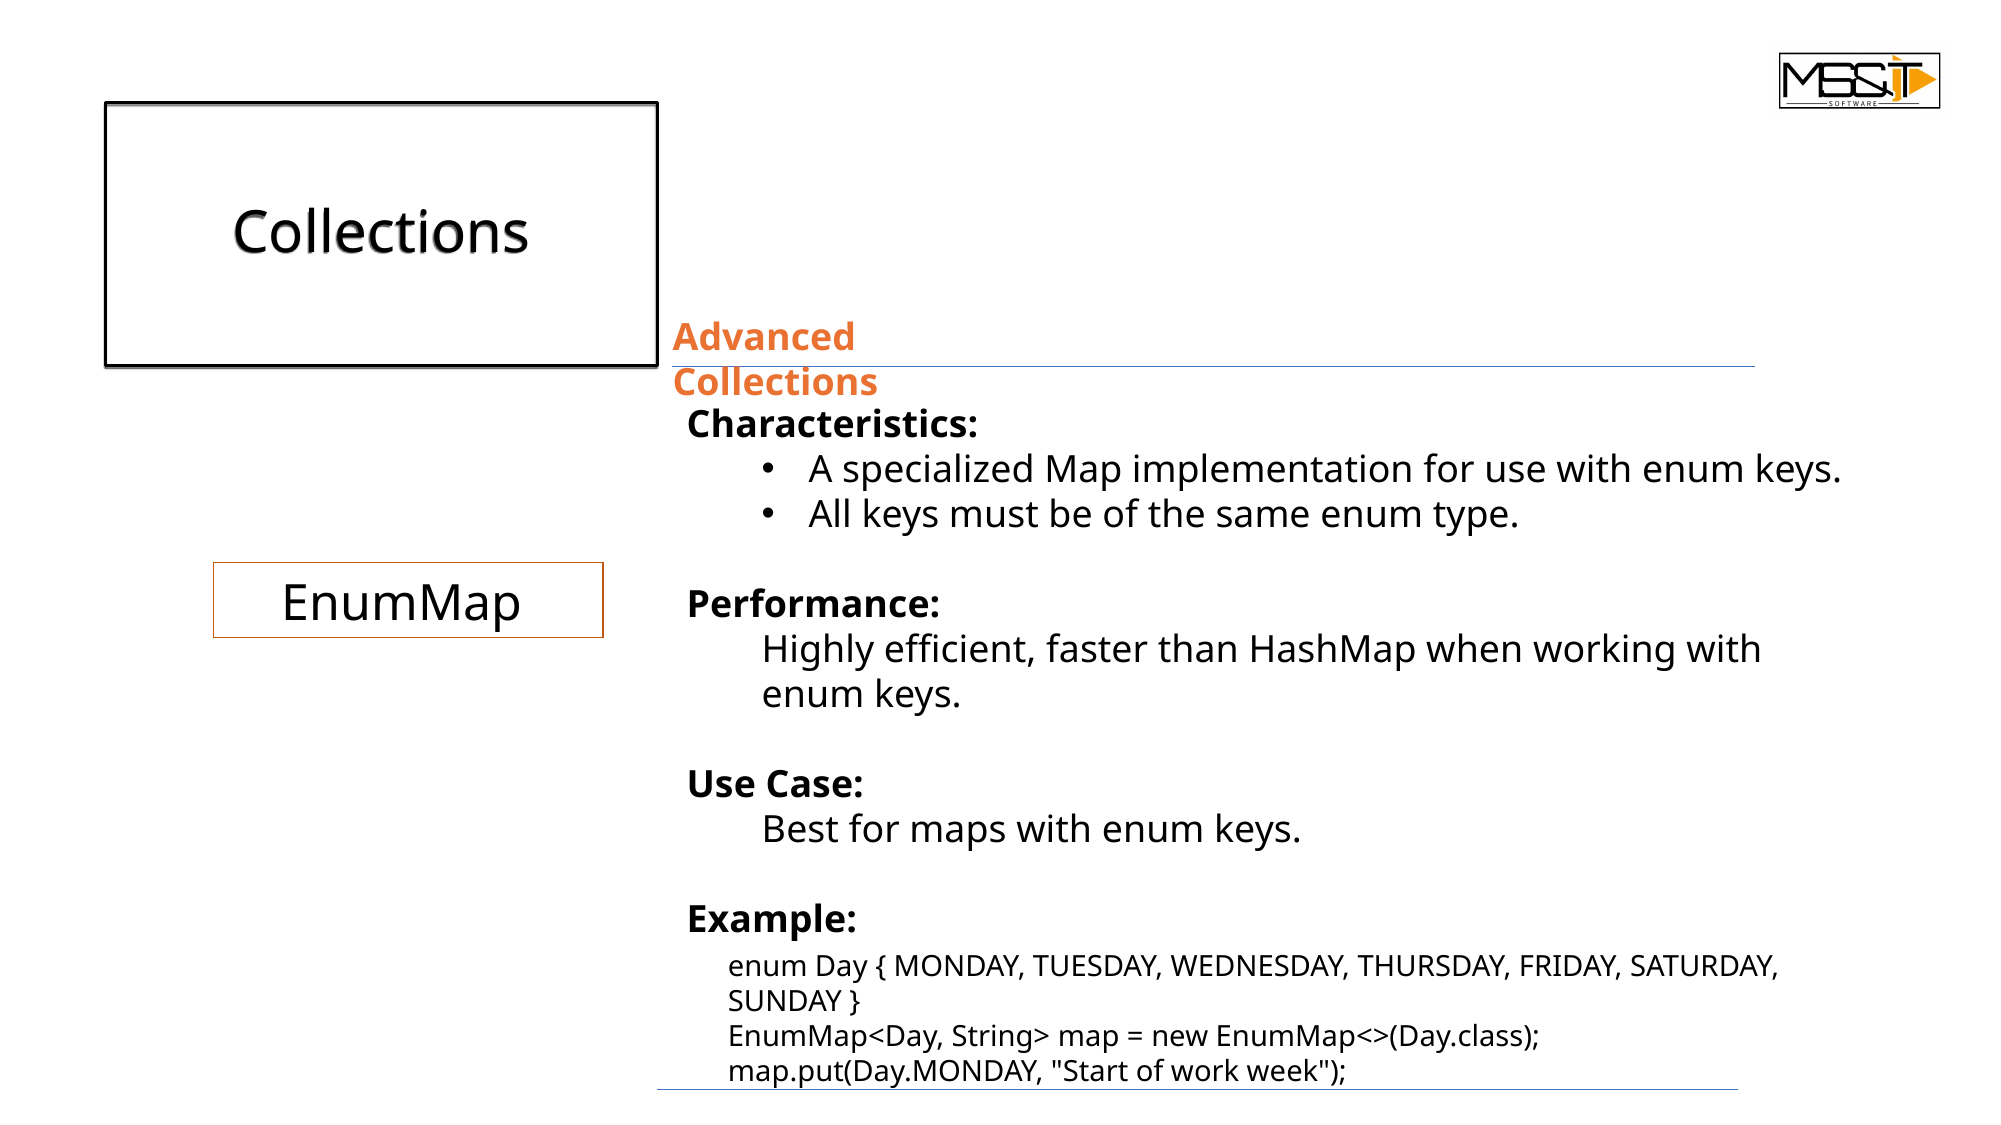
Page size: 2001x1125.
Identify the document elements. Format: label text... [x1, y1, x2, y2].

text_box Characteristics: A specialized Map implementation for use with enum keys. All keys must be of the same enum type. Performance: Highly efficient, faster than HashMap when working with enum keys. Use Case: Best for maps with enum keys. Example: [671, 392, 1888, 948]
title Collections [105, 102, 658, 366]
text_box enum Day { MONDAY, TUESDAY, WEDNESDAY, THURSDAY, FRIDAY, SATURDAY, SUNDAY } EnumMap<Day, String> map = new EnumMap<>(Day.class); map.put(Day.MONDAY, "Start of work week"); [713, 940, 1873, 1095]
text_box EnumMap [213, 562, 603, 638]
picture [1768, 42, 1951, 119]
text_box Advanced Collections [657, 305, 1082, 411]
